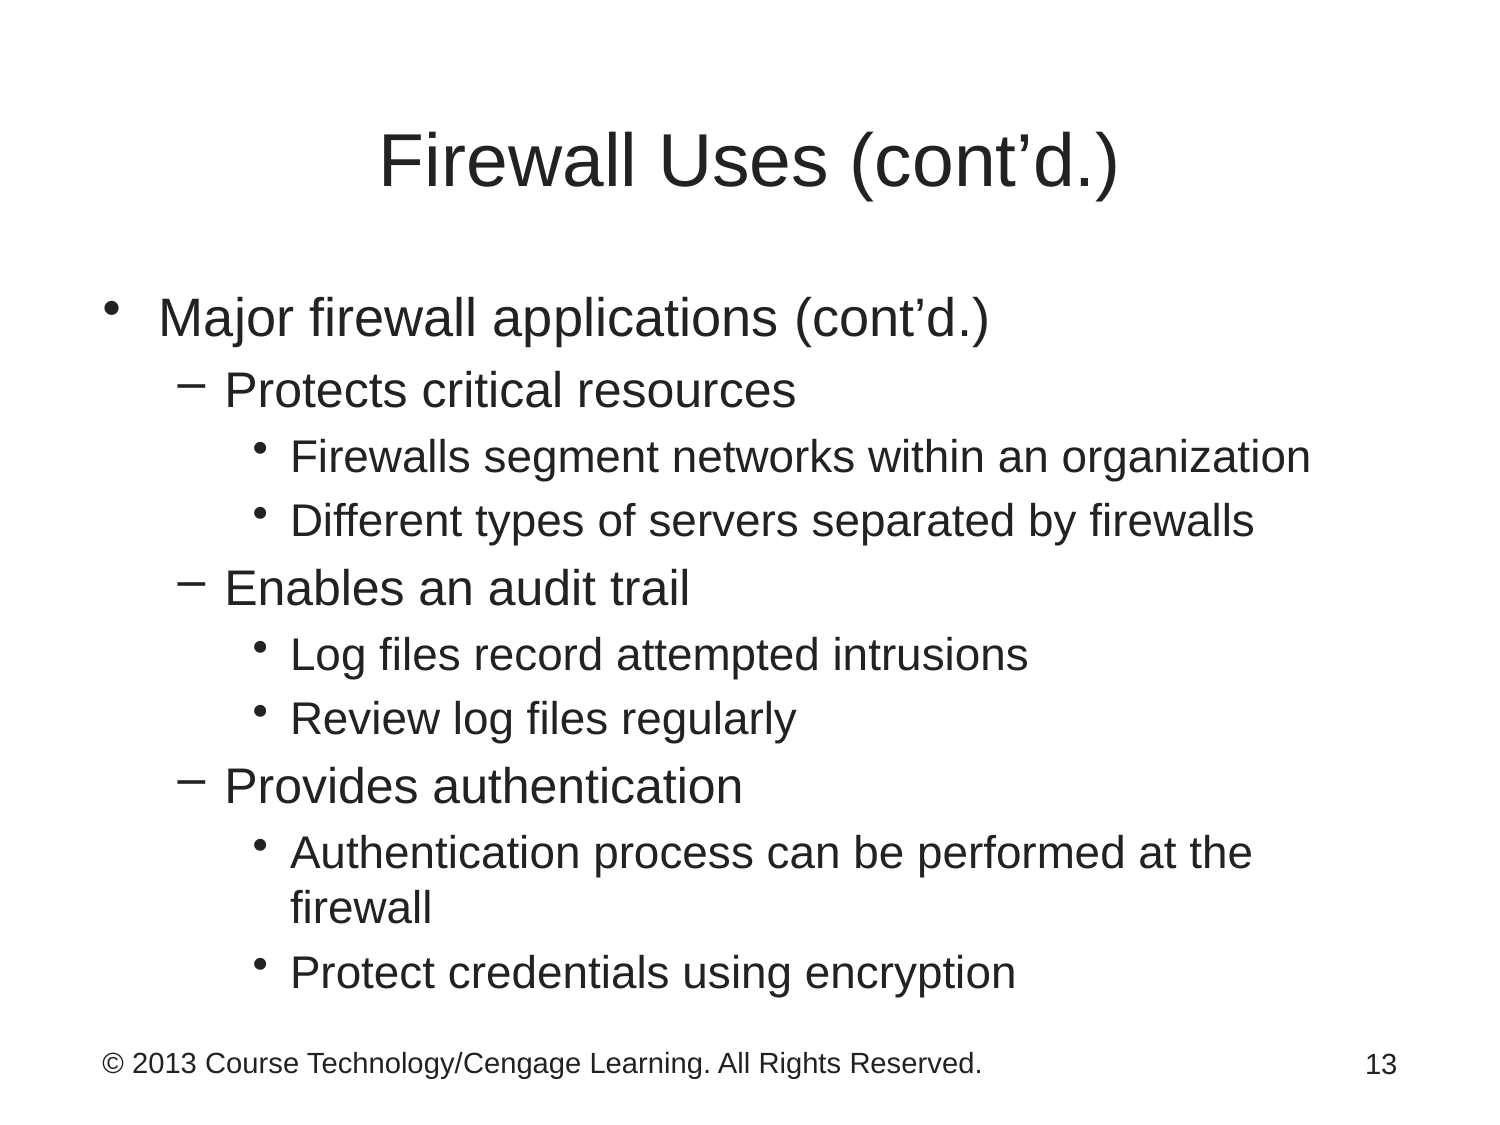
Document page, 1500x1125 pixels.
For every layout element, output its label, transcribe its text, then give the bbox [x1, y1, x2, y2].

slide_number 13 [1074, 1037, 1413, 1101]
list Major firewall applications (cont’d.) Protects critical resources Firewalls segment networks within an organization Different types of servers separated by firewalls Enables an audit trail Log files record attempted intrusions Review log files regularly Provides authentication Authentication process can be performed at the firewall Protect credentials using encryption [87, 275, 1413, 1025]
title Firewall Uses (cont’d.) [87, 62, 1413, 250]
